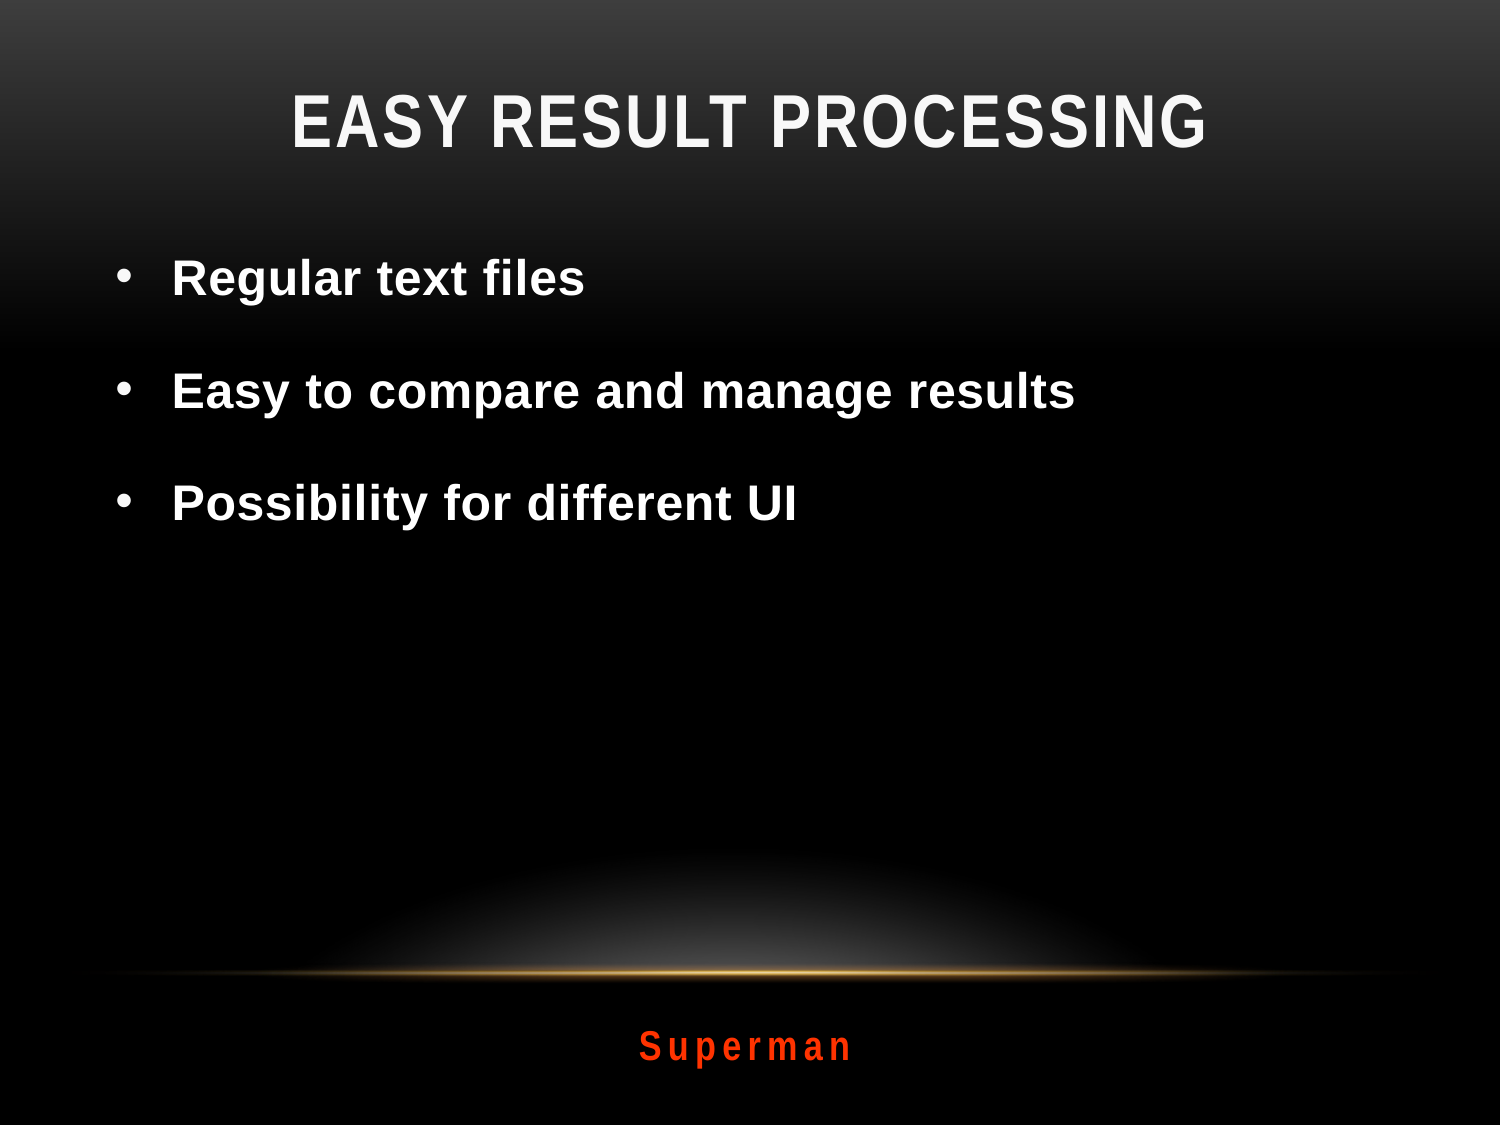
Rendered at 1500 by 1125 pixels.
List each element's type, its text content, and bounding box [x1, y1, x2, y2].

list Regular text files Easy to compare and manage results Possibility for different UI [100, 208, 1447, 891]
title EASY RESULT PROCESSING [100, 54, 1401, 171]
text_box Superman [623, 1011, 865, 1077]
picture [0, 0, 1500, 1125]
